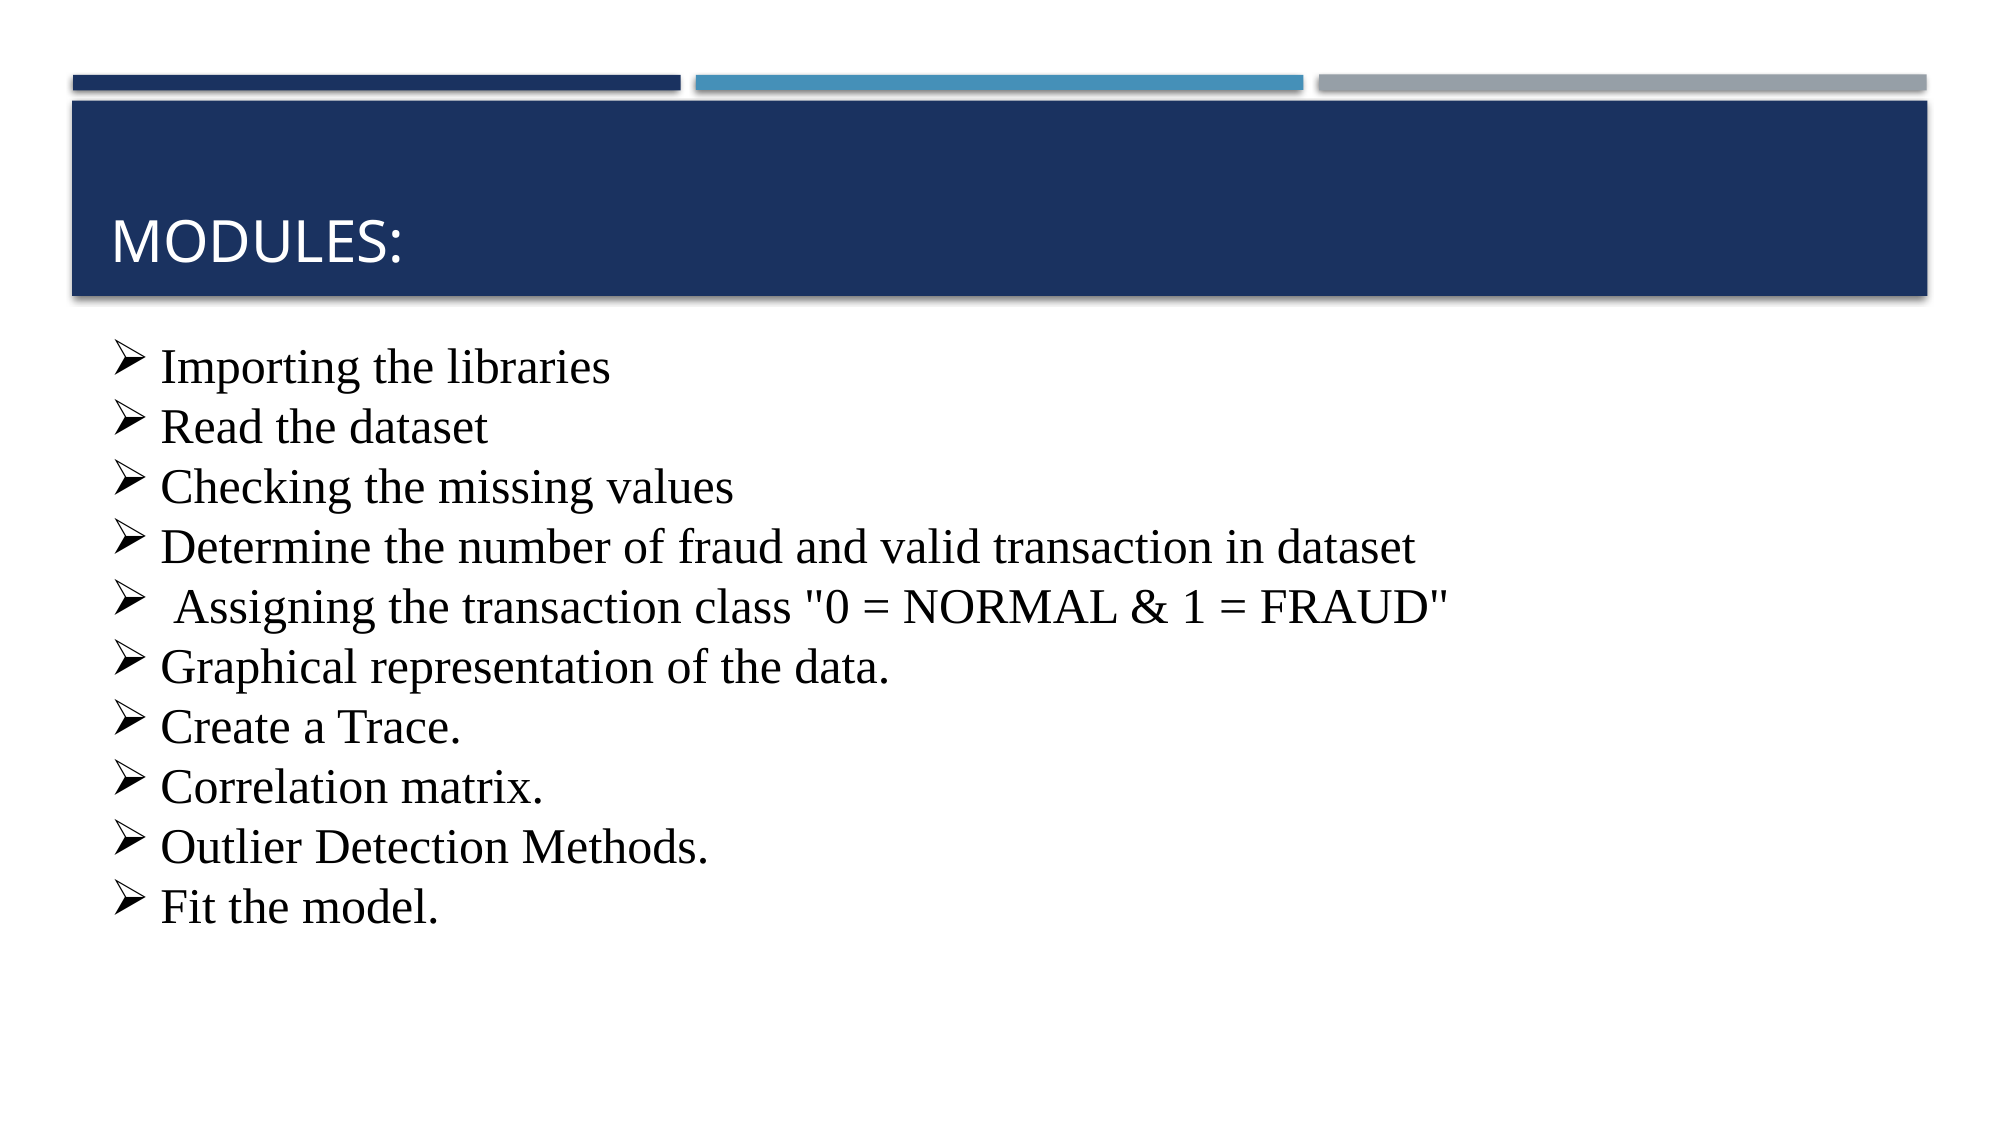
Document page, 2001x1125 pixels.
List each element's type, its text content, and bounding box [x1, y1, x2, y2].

title Modules: [95, 115, 1905, 282]
list Importing the libraries Read the dataset Checking the missing values Determine the number of fraud and valid transaction in dataset Assigning the transaction class "0 = NORMAL & 1 = FRAUD" Graphical representation of the data. Create a Trace. Correlation matrix. Outlier Detection Methods. Fit the model. [95, 325, 1905, 994]
